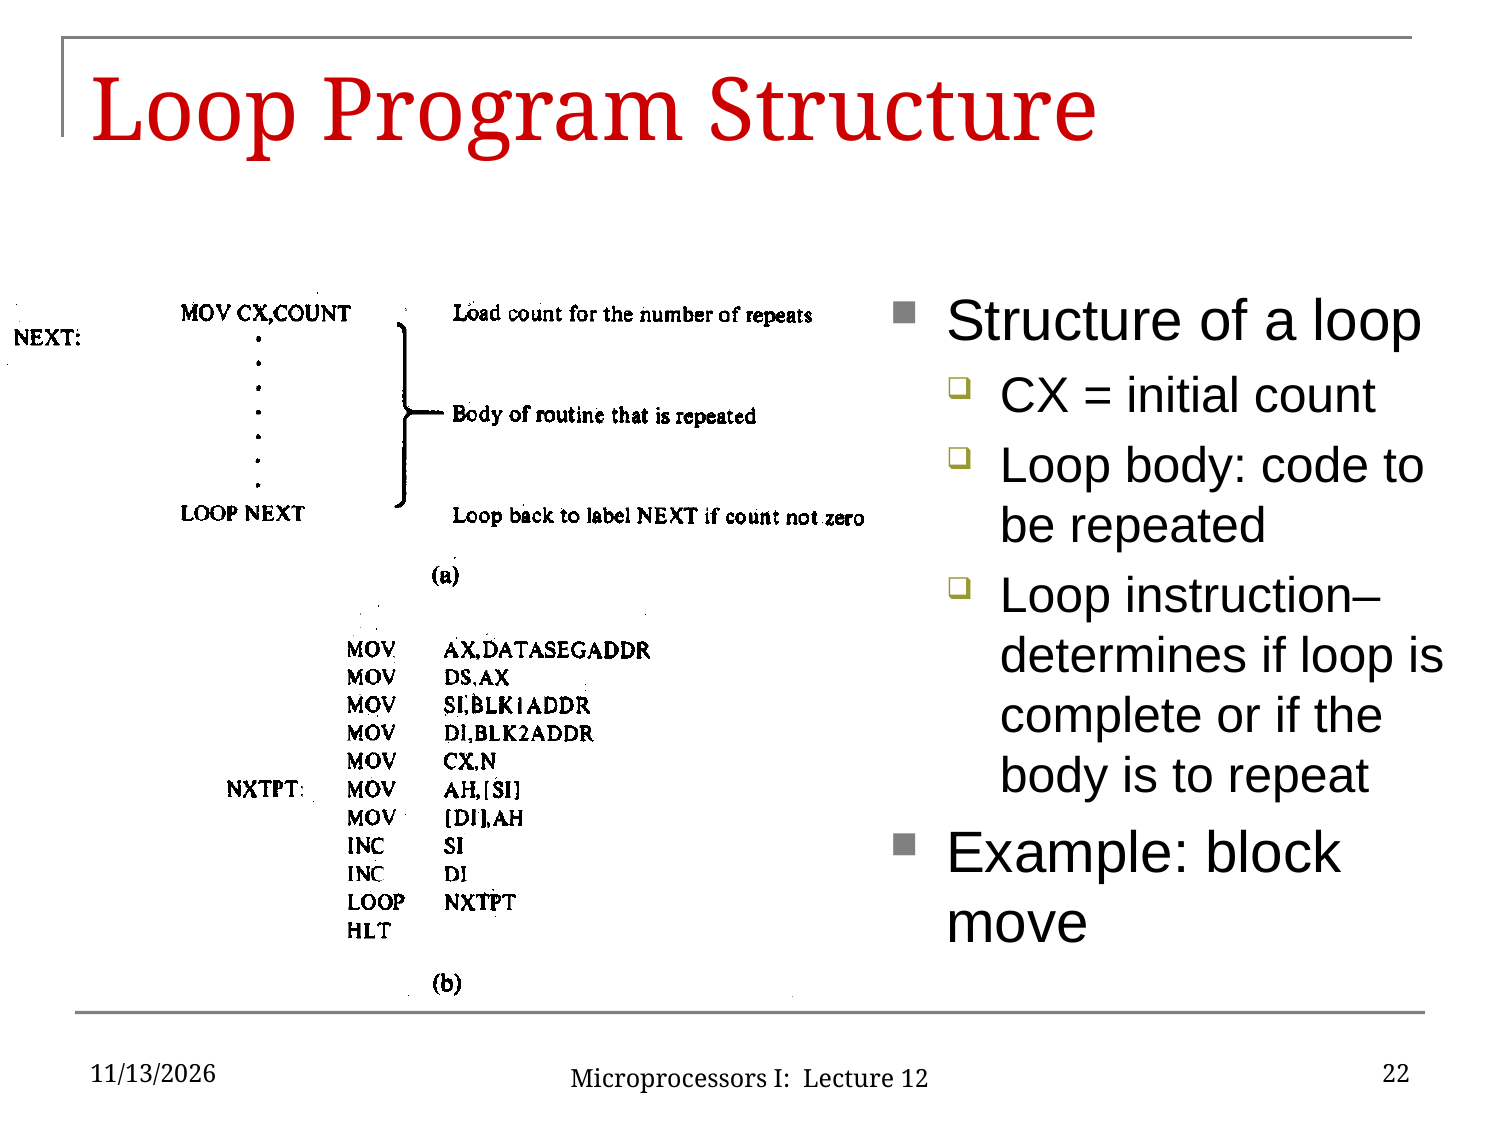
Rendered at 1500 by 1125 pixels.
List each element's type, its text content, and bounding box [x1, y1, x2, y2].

footer Microprocessors I: Lecture 12 [512, 1024, 988, 1101]
title Loop Program Structure [75, 45, 1425, 163]
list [3, 287, 880, 1008]
slide_number 22 [1074, 1023, 1426, 1100]
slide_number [74, 1023, 426, 1100]
list Structure of a loop CX = initial count Loop body: code to be repeated Loop instruction– determines if loop is complete or if the body is to repeat Example: block move [875, 275, 1469, 1006]
